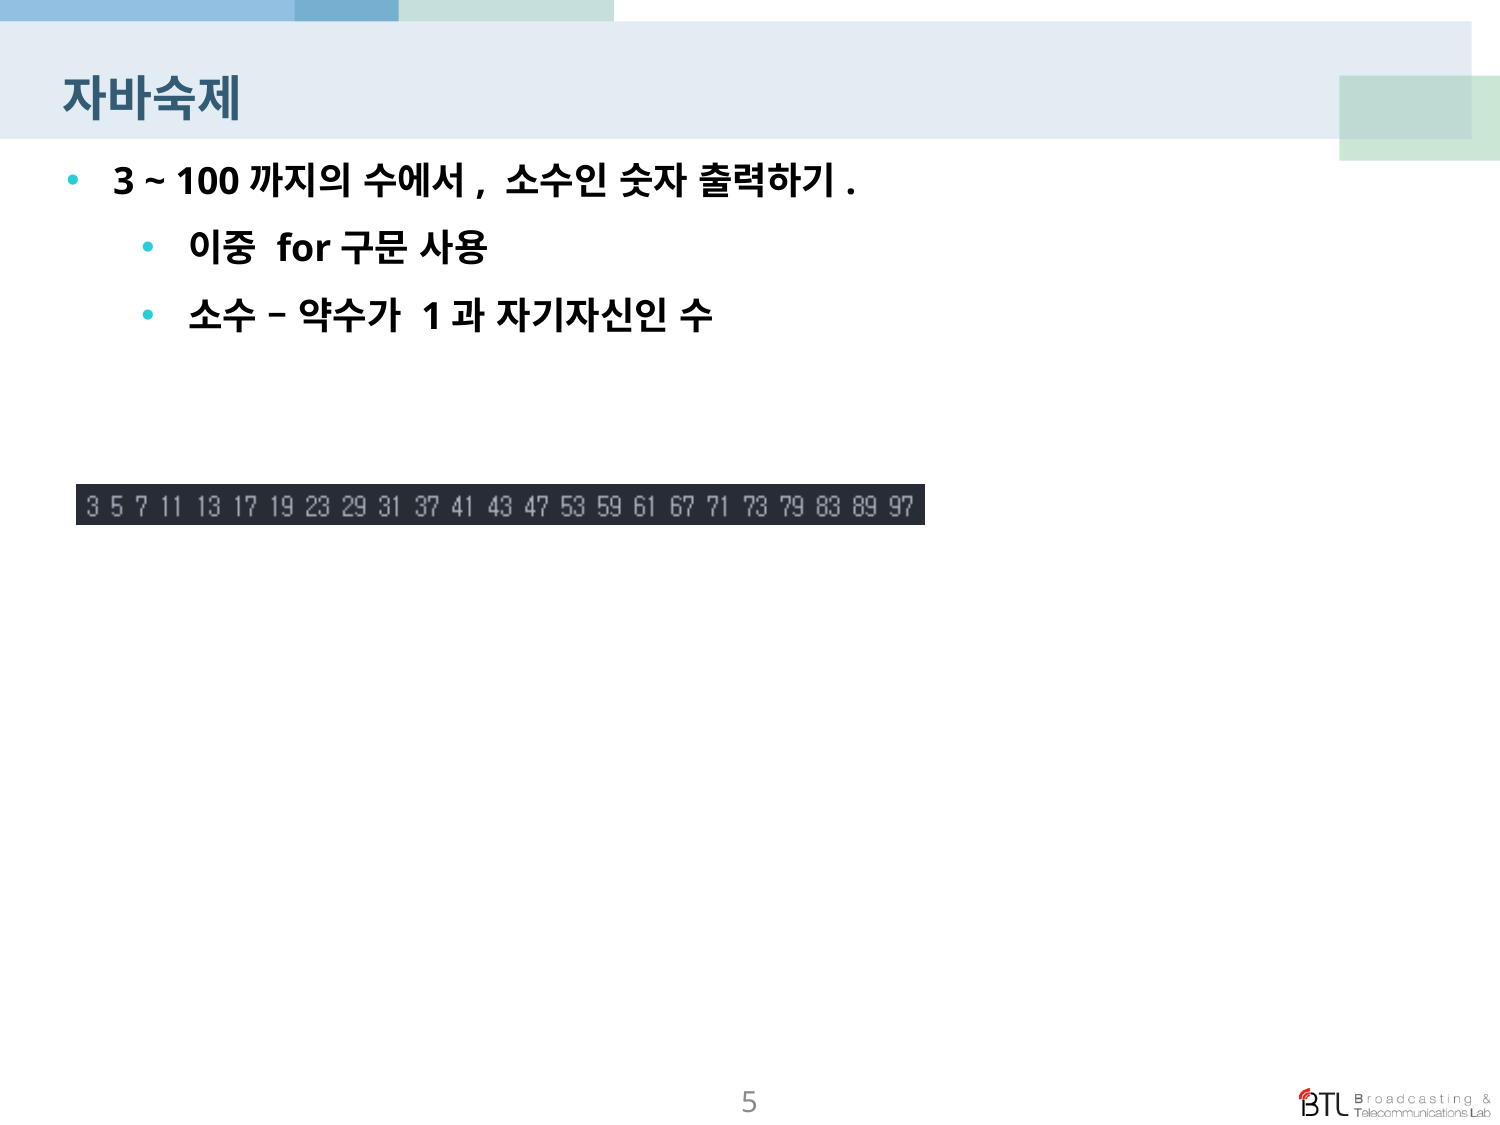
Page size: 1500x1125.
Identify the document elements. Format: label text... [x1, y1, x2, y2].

picture [1298, 1088, 1492, 1117]
slide_number 5 [574, 1083, 925, 1124]
title 자바숙제 [47, 30, 1449, 134]
picture [75, 484, 925, 526]
text_box 3 ~ 100까지의 수에서, 소수인 숫자 출력하기. 이중 for구문 사용 소수 – 약수가 1과 자기자신인 수 [51, 81, 1452, 345]
